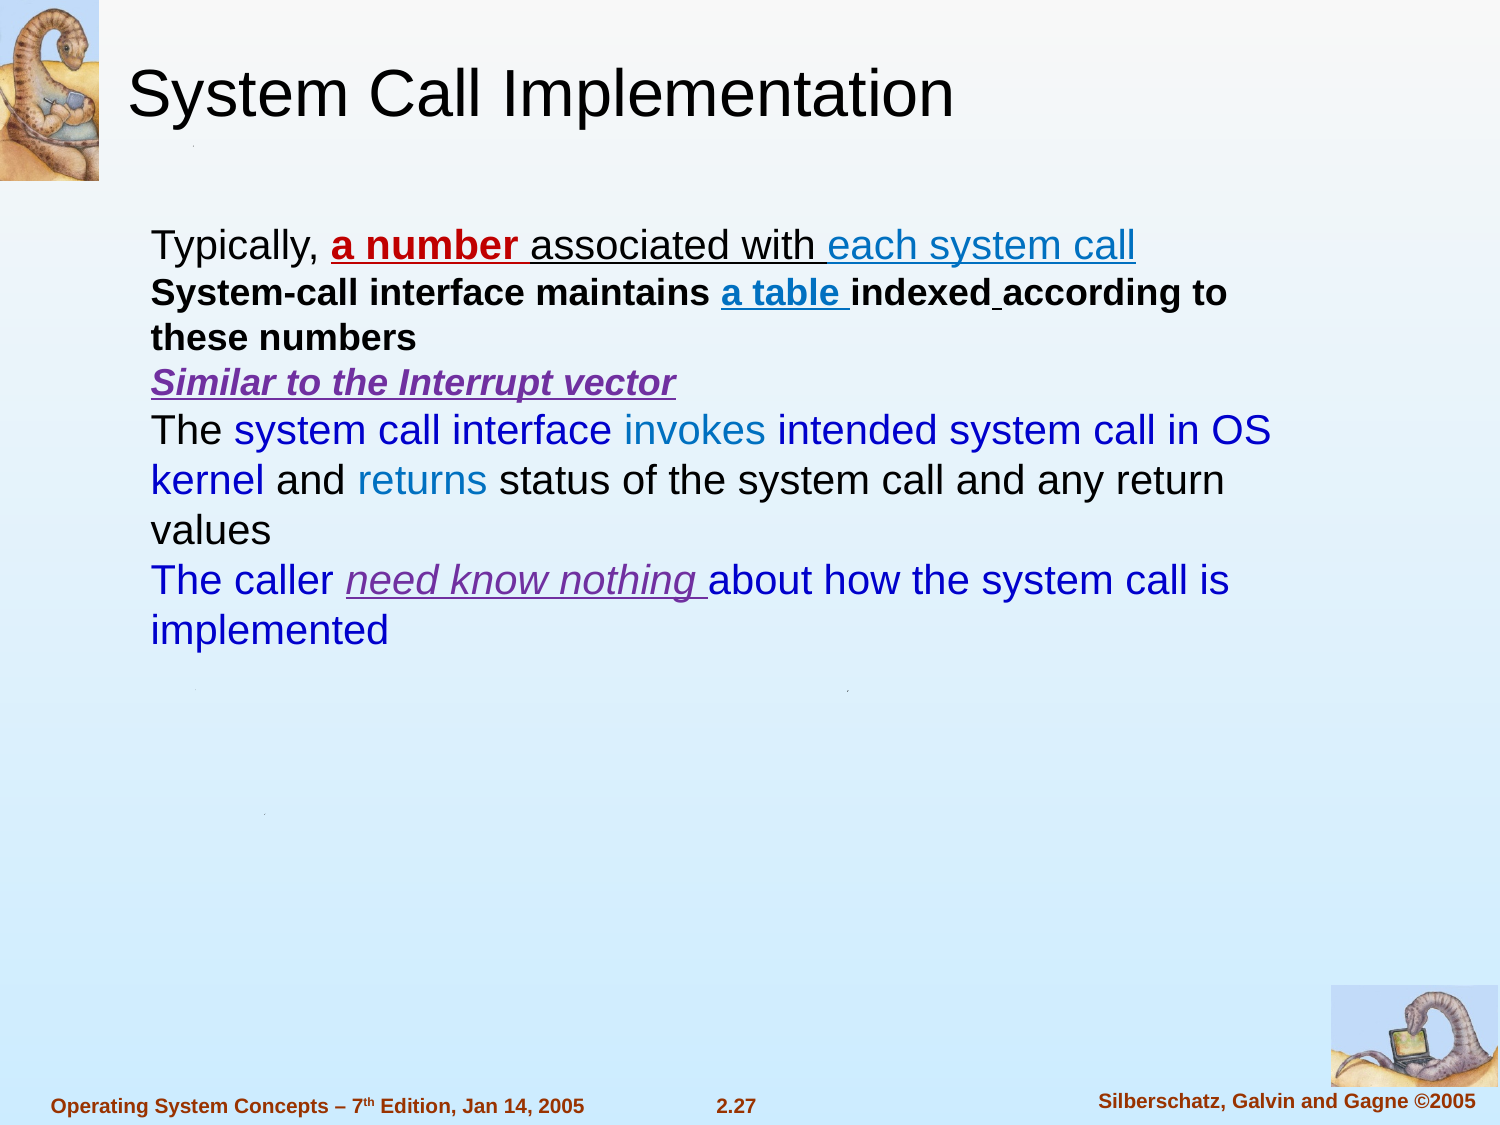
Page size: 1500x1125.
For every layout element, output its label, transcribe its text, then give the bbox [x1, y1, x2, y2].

title System Call Implementation [112, 37, 1438, 138]
picture [1331, 985, 1498, 1087]
picture [0, 0, 99, 181]
list Typically, a number associated with each system call System-call interface maintains a table indexed according to these numbers Similar to the Interrupt vector The system call interface invokes intended system call in OS kernel and returns status of the system call and any return values The caller need know nothing about how the system call is implemented [135, 210, 1342, 1045]
